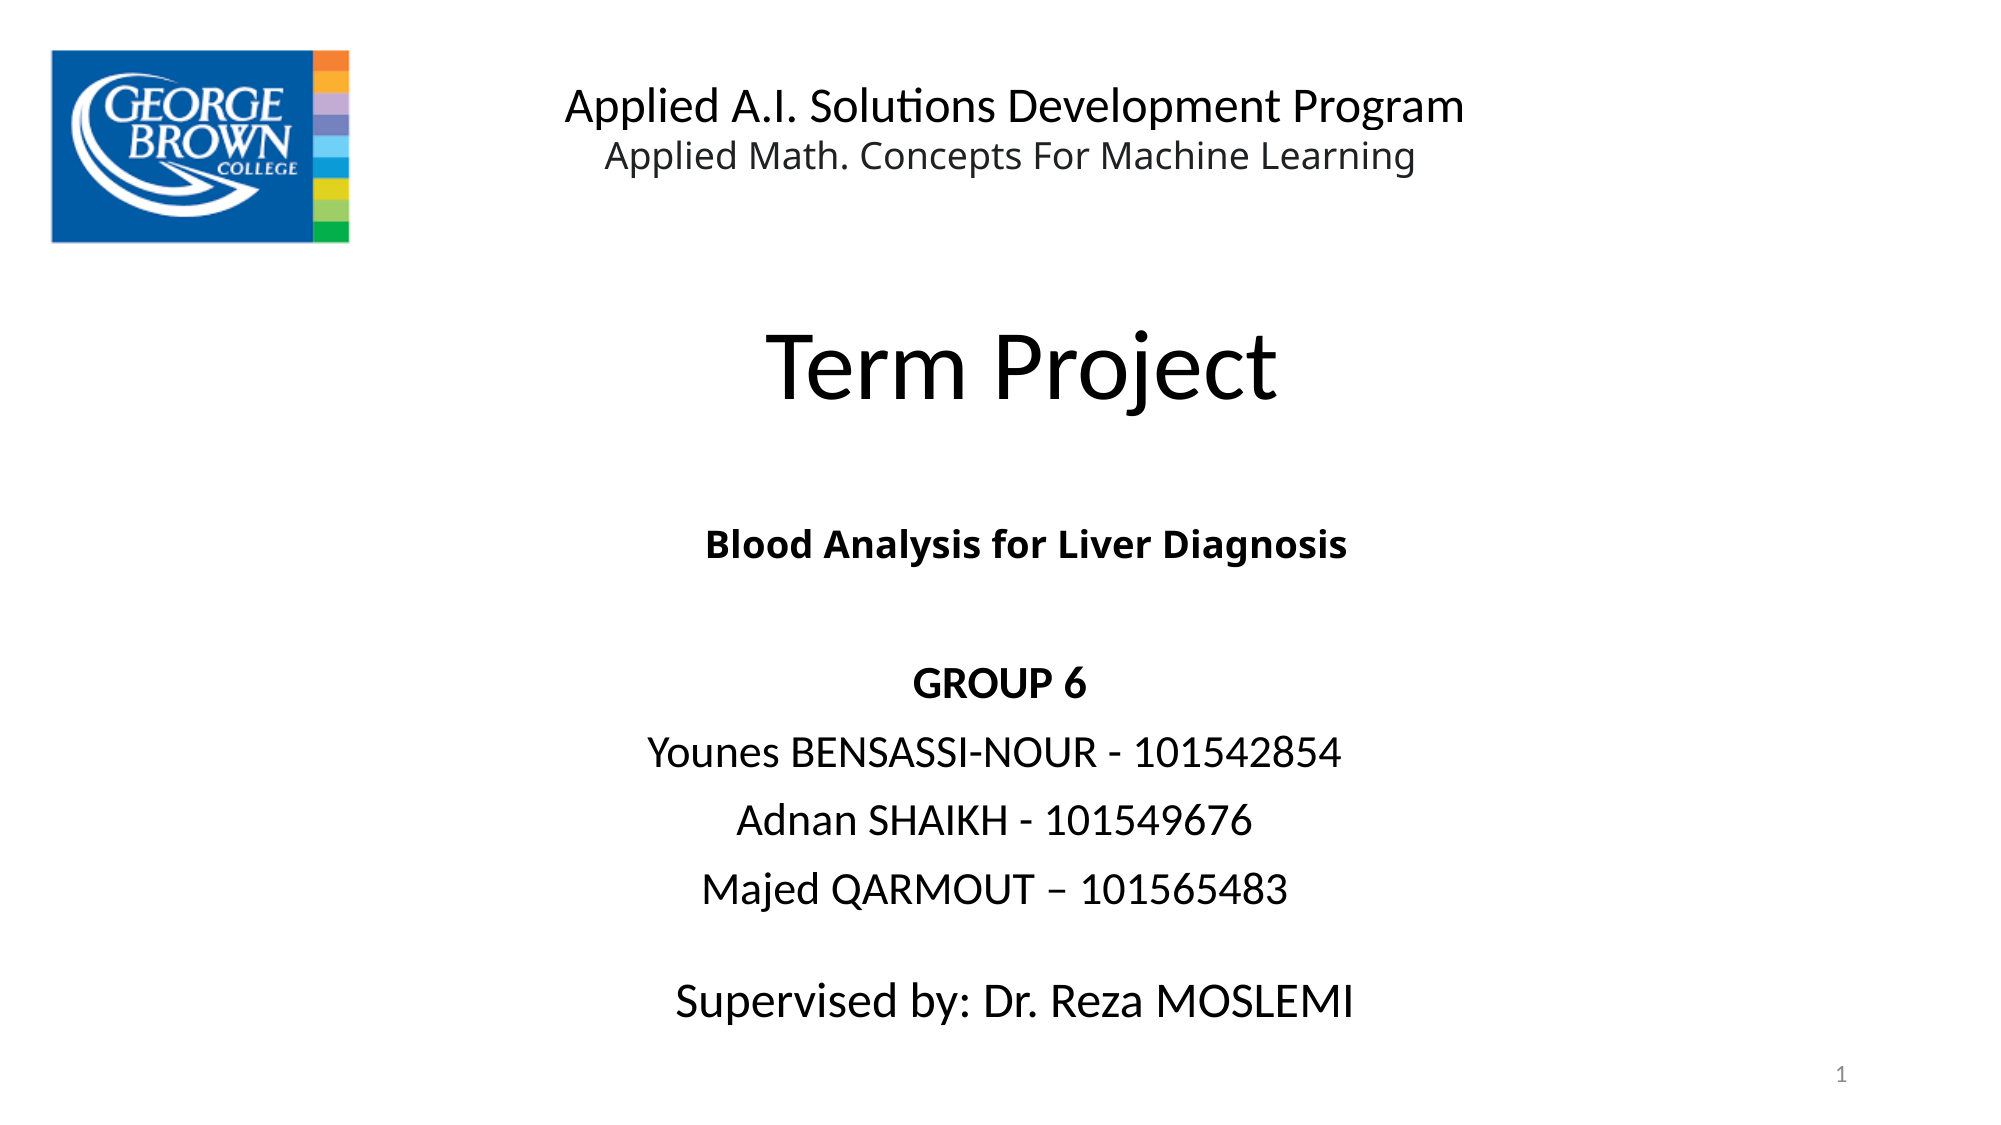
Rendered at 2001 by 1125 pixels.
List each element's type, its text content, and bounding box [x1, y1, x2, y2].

text_box [974, 537, 1302, 865]
picture [48, 46, 661, 247]
slide_number 1 [1412, 1042, 1863, 1103]
subtitle GROUP 6 Younes BENSASSI-NOUR - 101542854 Adnan SHAIKH - 101549676 Majed QARMOUT – 101565483 [249, 651, 1750, 923]
text_box Supervised by: Dr. Reza MOSLEMI [176, 960, 1855, 1036]
text_box Applied A.I. Solutions Development Program Applied Math. Concepts For Machine Learning [661, 64, 1855, 185]
text_box Term Project [751, 292, 1804, 428]
title Blood Analysis for Liver Diagnosis [500, 379, 1553, 651]
